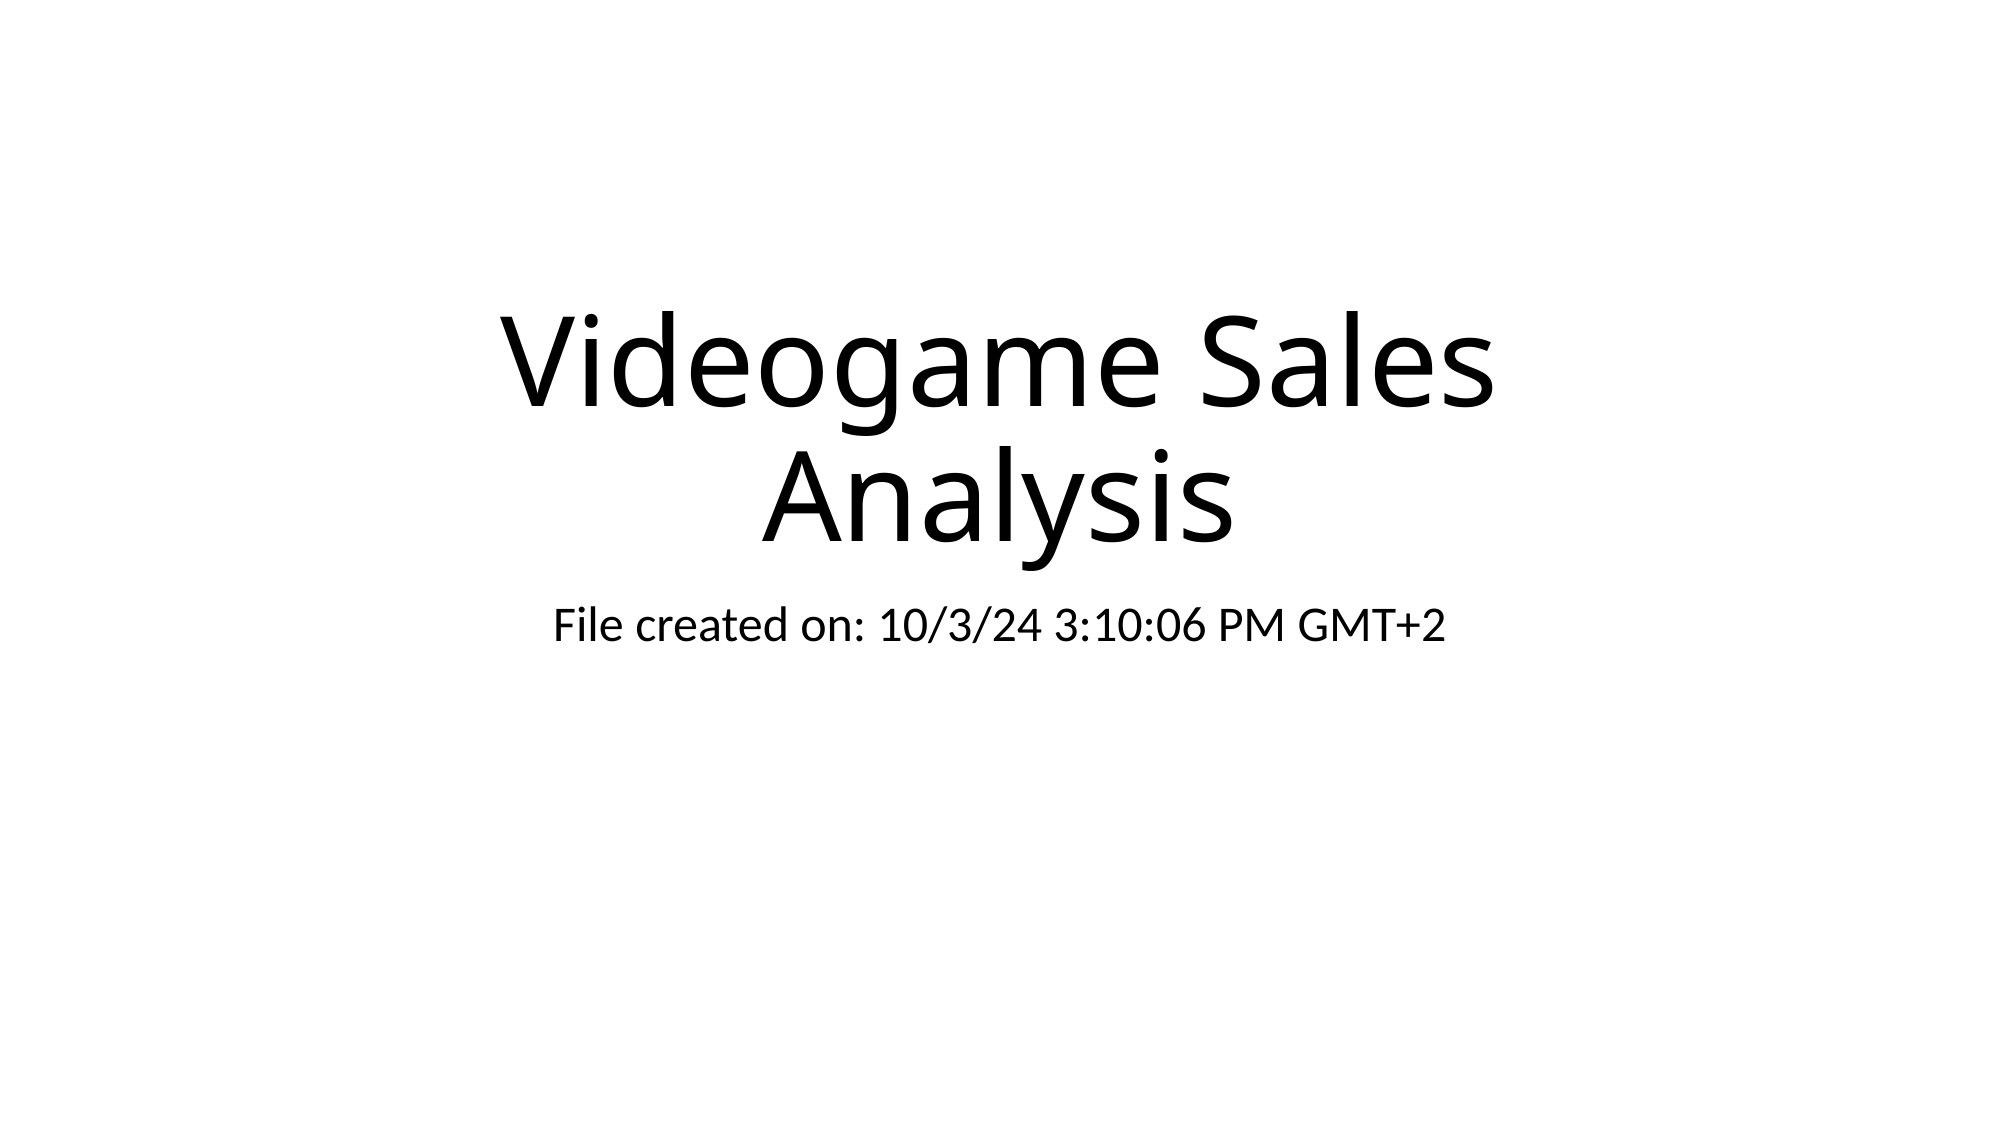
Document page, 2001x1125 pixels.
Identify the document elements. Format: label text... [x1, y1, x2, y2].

subtitle File created on: 10/3/24 3:10:06 PM GMT+2 [249, 590, 1750, 863]
title Videogame Sales Analysis [249, 184, 1750, 576]
